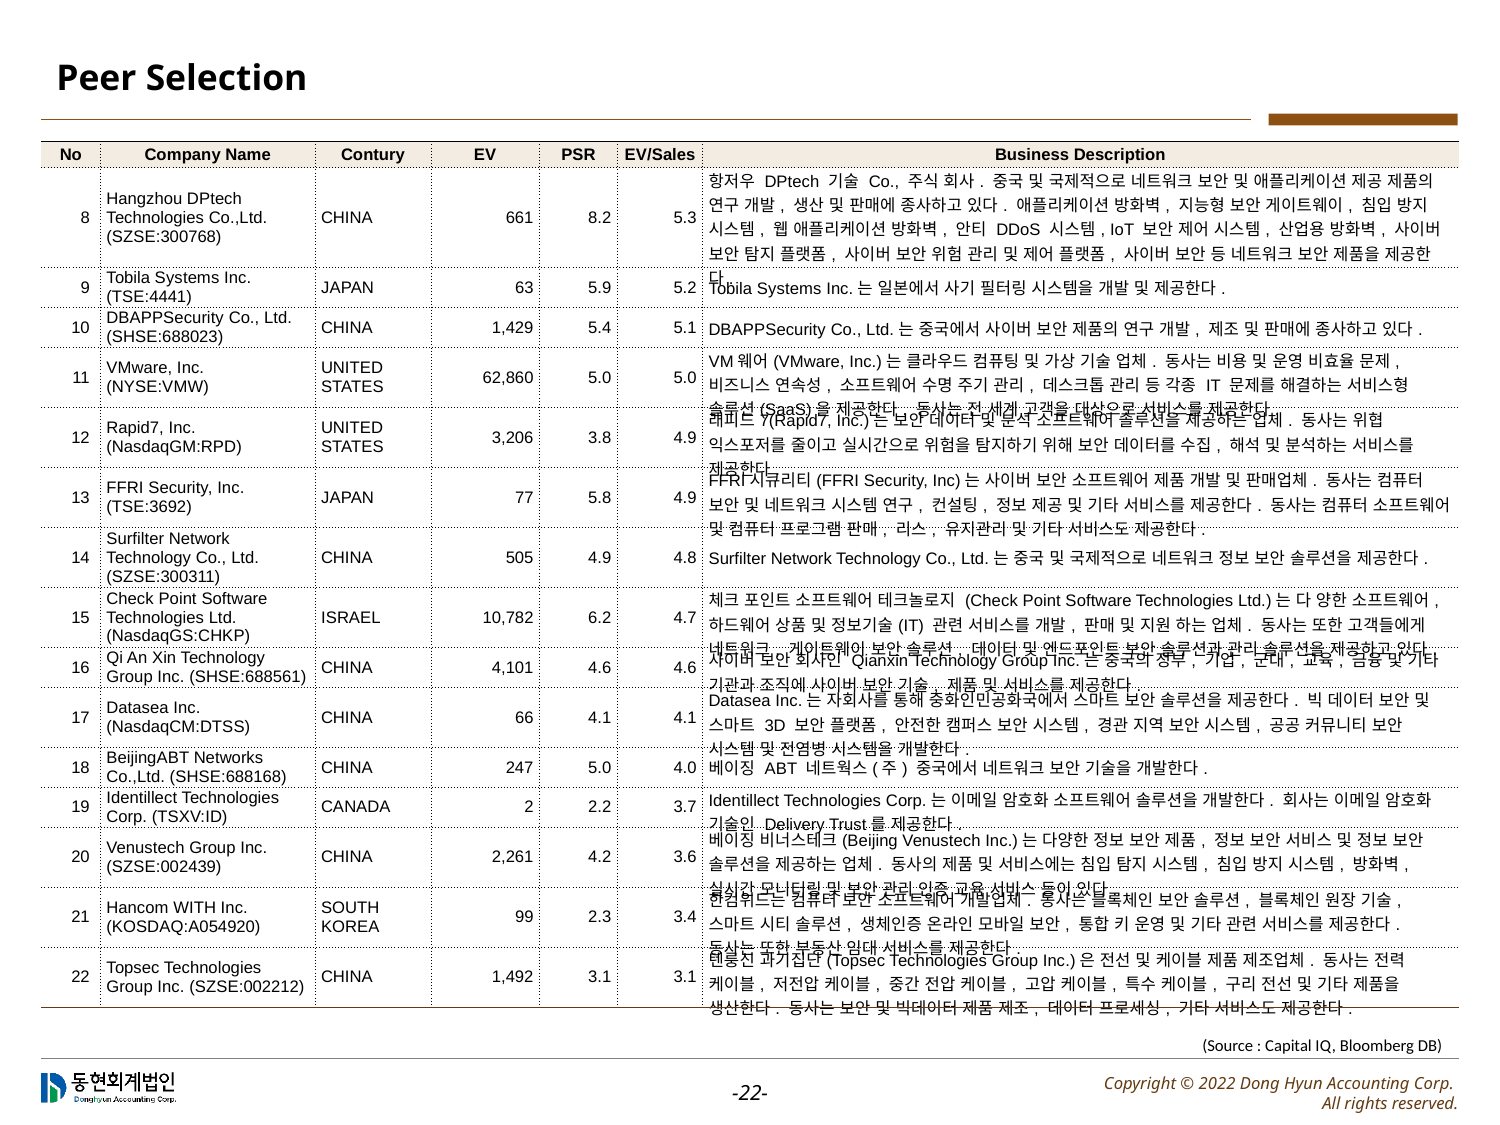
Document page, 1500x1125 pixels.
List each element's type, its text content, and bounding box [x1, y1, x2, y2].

table_cell 체크 포인트 소프트웨어 테크놀로지 (Check Point Software Technologies Ltd.)는 다 양한 소프트웨어, 하드웨어 상품 및 정보기술(IT) 관련 서비스를 개발, 판매 및 지원 하는 업체. 동사는 또한 고객들에게 네트워크, 게이트웨이 보안 솔루션, 데이터 및 엔드포인트 보안 솔루션과 관리 솔루션을 제공하고 있다. [703, 587, 1459, 647]
table_cell 3.6 [617, 827, 703, 887]
table_cell 4.8 [617, 527, 703, 587]
table_cell 99 [431, 887, 540, 947]
table_cell Surfilter Network Technology Co., Ltd.는 중국 및 국제적으로 네트워크 정보 보안 솔루션을 제공한다. [703, 527, 1459, 587]
table_cell 1,429 [431, 308, 540, 348]
table_cell 17 [41, 687, 100, 747]
table_cell CHINA [315, 687, 431, 747]
table_cell 63 [431, 268, 540, 308]
table_cell 1,492 [431, 947, 540, 1007]
table_cell 505 [431, 527, 540, 587]
table_cell Check Point Software Technologies Ltd. (NasdaqGS:CHKP) [100, 587, 315, 647]
table_cell Surfilter Network Technology Co., Ltd. (SZSE:300311) [100, 527, 315, 587]
table_cell UNITED STATES [315, 348, 431, 407]
table_cell 6.2 [540, 587, 617, 647]
table_cell 66 [431, 687, 540, 747]
table_cell 15 [41, 587, 100, 647]
table_cell Hancom WITH Inc. (KOSDAQ:A054920) [100, 887, 315, 947]
table_cell 3.4 [617, 887, 703, 947]
table_cell 9 [41, 268, 100, 308]
table_cell 2.2 [540, 787, 617, 827]
table_cell 2.3 [540, 887, 617, 947]
table_cell 베이징 비너스테크(Beijing Venustech Inc.)는 다양한 정보 보안 제품, 정보 보안 서비스 및 정보 보안 솔루션을 제공하는 업체. 동사의 제품 및 서비스에는 침입 탐지 시스템, 침입 방지 시스템, 방화벽, 실시간 모니터링 및 보안 관리 인증 교육 서비스 등이 있다. [703, 827, 1459, 887]
table_cell 4.6 [617, 647, 703, 687]
table_cell VM웨어(VMware, Inc.)는 클라우드 컴퓨팅 및 가상 기술 업체. 동사는 비용 및 운영 비효율 문제, 비즈니스 연속성, 소프트웨어 수명 주기 관리, 데스크톱 관리 등 각종 IT 문제를 해결하는 서비스형 솔루션(SaaS)을 제공한다. 동사는 전 세계 고객을 대상으로 서비스를 제공한다. [703, 348, 1459, 407]
table_cell 10 [41, 308, 100, 348]
table_cell ISRAEL [315, 587, 431, 647]
table_header Company Name [100, 142, 315, 168]
table_cell 5.0 [617, 348, 703, 407]
table_cell JAPAN [315, 467, 431, 527]
table_cell 21 [41, 887, 100, 947]
table_cell 13 [41, 467, 100, 527]
table_cell Qi An Xin Technology Group Inc. (SHSE:688561) [100, 647, 315, 687]
table_cell BeijingABT Networks Co.,Ltd. (SHSE:688168) [100, 747, 315, 787]
table_cell Rapid7, Inc. (NasdaqGM:RPD) [100, 407, 315, 467]
table_cell 4.9 [540, 527, 617, 587]
table_cell Topsec Technologies Group Inc. (SZSE:002212) [100, 947, 315, 1007]
table_cell 2 [431, 787, 540, 827]
table_cell CHINA [315, 827, 431, 887]
table_cell 4.6 [540, 647, 617, 687]
table_cell VMware, Inc. (NYSE:VMW) [100, 348, 315, 407]
table_cell 래피드7(Rapid7, Inc.)는 보안 데이터 및 분석 소프트웨어 솔루션을 제공하는 업체. 동사는 위협 익스포저를 줄이고 실시간으로 위험을 탐지하기 위해 보안 데이터를 수집, 해석 및 분석하는 서비스를 제공한다. [703, 407, 1459, 467]
table_cell 12 [41, 407, 100, 467]
table_cell 77 [431, 467, 540, 527]
table_cell 5.0 [540, 747, 617, 787]
table_cell 247 [431, 747, 540, 787]
table_cell CHINA [315, 308, 431, 348]
table_header Business Description [703, 142, 1459, 168]
table_cell 5.4 [540, 308, 617, 348]
table_cell Hangzhou DPtech Technologies Co.,Ltd. (SZSE:300768) [100, 168, 315, 268]
table_cell 10,782 [431, 587, 540, 647]
table_header No [41, 142, 100, 168]
table_cell 62,860 [431, 348, 540, 407]
table_cell Identillect Technologies Corp. (TSXV:ID) [100, 787, 315, 827]
table_cell 텐룽신 과기집단(Topsec Technologies Group Inc.)은 전선 및 케이블 제품 제조업체. 동사는 전력 케이블, 저전압 케이블, 중간 전압 케이블, 고압 케이블, 특수 케이블, 구리 전선 및 기타 제품을 생산한다. 동사는 보안 및 빅데이터 제품 제조, 데이터 프로세싱, 기타 서비스도 제공한다. [703, 947, 1459, 1007]
table_cell 16 [41, 647, 100, 687]
table_cell JAPAN [315, 268, 431, 308]
table_cell Datasea Inc.는 자회사를 통해 중화인민공화국에서 스마트 보안 솔루션을 제공한다. 빅 데이터 보안 및 스마트 3D 보안 플랫폼, 안전한 캠퍼스 보안 시스템, 경관 지역 보안 시스템, 공공 커뮤니티 보안 시스템 및 전염병 시스템을 개발한다. [703, 687, 1459, 747]
table_cell 2,261 [431, 827, 540, 887]
table_cell UNITED STATES [315, 407, 431, 467]
table_cell 3.1 [540, 947, 617, 1007]
table_cell 20 [41, 827, 100, 887]
table_cell 3.1 [617, 947, 703, 1007]
table_cell 11 [41, 348, 100, 407]
picture [41, 1072, 176, 1103]
table_cell 5.3 [617, 168, 703, 268]
table_cell Identillect Technologies Corp.는 이메일 암호화 소프트웨어 솔루션을 개발한다. 회사는 이메일 암호화 기술인 Delivery Trust를 제공한다. [703, 787, 1459, 827]
table_cell SOUTH KOREA [315, 887, 431, 947]
table_cell 22 [41, 947, 100, 1007]
table_cell CHINA [315, 947, 431, 1007]
table_cell 4.2 [540, 827, 617, 887]
table_cell 14 [41, 527, 100, 587]
table_cell FFRI시큐리티(FFRI Security, Inc)는 사이버 보안 소프트웨어 제품 개발 및 판매업체. 동사는 컴퓨터 보안 및 네트워크 시스템 연구, 컨설팅, 정보 제공 및 기타 서비스를 제공한다. 동사는 컴퓨터 소프트웨어 및 컴퓨터 프로그램 판매, 리스, 유지관리 및 기타 서비스도 제공한다. [703, 467, 1459, 527]
table_cell 3,206 [431, 407, 540, 467]
table_cell 4.9 [617, 467, 703, 527]
table_cell 5.8 [540, 467, 617, 527]
table_cell 4.0 [617, 747, 703, 787]
table_cell CHINA [315, 168, 431, 268]
table_cell 19 [41, 787, 100, 827]
table_header EV [431, 142, 540, 168]
table_cell 5.1 [617, 308, 703, 348]
table_cell 5.2 [617, 268, 703, 308]
text_box (Source : Capital IQ, Bloomberg DB) [1187, 1027, 1458, 1062]
table_cell FFRI Security, Inc. (TSE:3692) [100, 467, 315, 527]
table_cell 8.2 [540, 168, 617, 268]
table_cell 사이버 보안 회사인 Qianxin Technology Group Inc.는 중국의 정부, 기업, 군대, 교육, 금융 및 기타 기관과 조직에 사이버 보안 기술, 제품 및 서비스를 제공한다. [703, 647, 1459, 687]
table_cell 3.8 [540, 407, 617, 467]
table_cell 4.1 [540, 687, 617, 747]
table_cell CHINA [315, 647, 431, 687]
table_cell 베이징 ABT 네트웍스(주) 중국에서 네트워크 보안 기술을 개발한다. [703, 747, 1459, 787]
table_cell CANADA [315, 787, 431, 827]
table_cell 3.7 [617, 787, 703, 827]
table_cell Datasea Inc. (NasdaqCM:DTSS) [100, 687, 315, 747]
table_cell DBAPPSecurity Co., Ltd.는 중국에서 사이버 보안 제품의 연구 개발, 제조 및 판매에 종사하고 있다. [703, 308, 1459, 348]
table_cell CHINA [315, 747, 431, 787]
table_cell 4.9 [617, 407, 703, 467]
table_cell Tobila Systems Inc.는 일본에서 사기 필터링 시스템을 개발 및 제공한다. [703, 268, 1459, 308]
table_cell 항저우 DPtech 기술 Co., 주식 회사. 중국 및 국제적으로 네트워크 보안 및 애플리케이션 제공 제품의 연구 개발, 생산 및 판매에 종사하고 있다. 애플리케이션 방화벽, 지능형 보안 게이트웨이, 침입 방지 시스템, 웹 애플리케이션 방화벽, 안티 DDoS 시스템, IoT 보안 제어 시스템, 산업용 방화벽, 사이버 보안 탐지 플랫폼, 사이버 보안 위험 관리 및 제어 플랫폼, 사이버 보안 등 네트워크 보안 제품을 제공한다. [703, 168, 1459, 268]
title Peer Selection [41, 45, 1105, 114]
table_cell 4,101 [431, 647, 540, 687]
table_cell CHINA [315, 527, 431, 587]
table_cell 5.9 [540, 268, 617, 308]
table_header EV/Sales [617, 142, 703, 168]
table_cell Venustech Group Inc. (SZSE:002439) [100, 827, 315, 887]
table_cell 5.0 [540, 348, 617, 407]
table_cell 661 [431, 168, 540, 268]
table_header Contury [315, 142, 431, 168]
table_cell DBAPPSecurity Co., Ltd. (SHSE:688023) [100, 308, 315, 348]
table_cell 4.1 [617, 687, 703, 747]
table_cell 한컴위드는 컴퓨터 보안 소프트웨어 개발업체. 동사는 블록체인 보안 솔루션, 블록체인 원장 기술, 스마트 시티 솔루션, 생체인증 온라인 모바일 보안, 통합 키 운영 및 기타 관련 서비스를 제공한다. 동사는 또한 부동산 임대 서비스를 제공한다. [703, 887, 1459, 947]
table_header PSR [540, 142, 617, 168]
table_cell Tobila Systems Inc. (TSE:4441) [100, 268, 315, 308]
table_cell 8 [41, 168, 100, 268]
table_cell 18 [41, 747, 100, 787]
table_cell 4.7 [617, 587, 703, 647]
